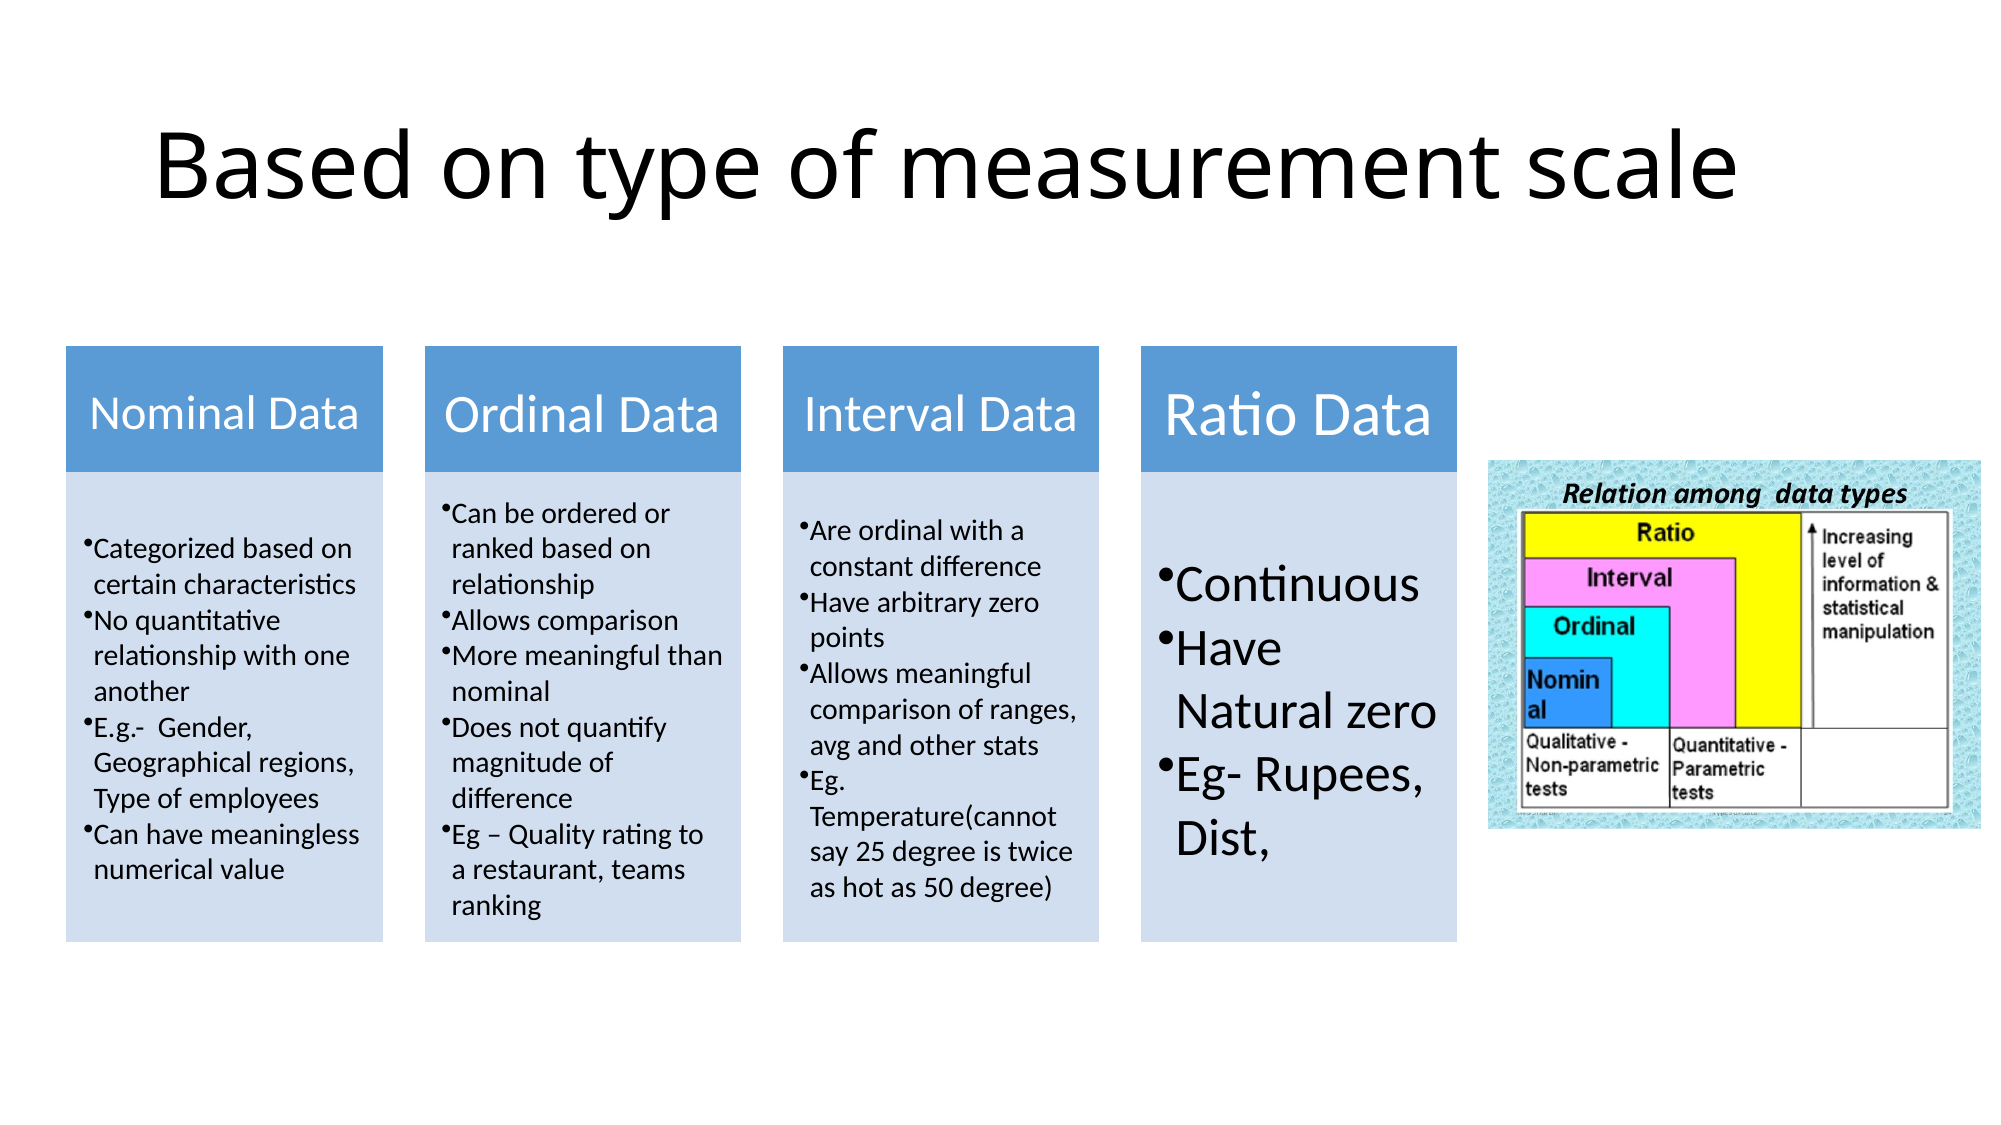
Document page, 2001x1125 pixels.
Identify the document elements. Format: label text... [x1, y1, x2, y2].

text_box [67, 289, 1456, 999]
picture [1488, 460, 1981, 829]
title Based on type of measurement scale [137, 59, 1863, 278]
